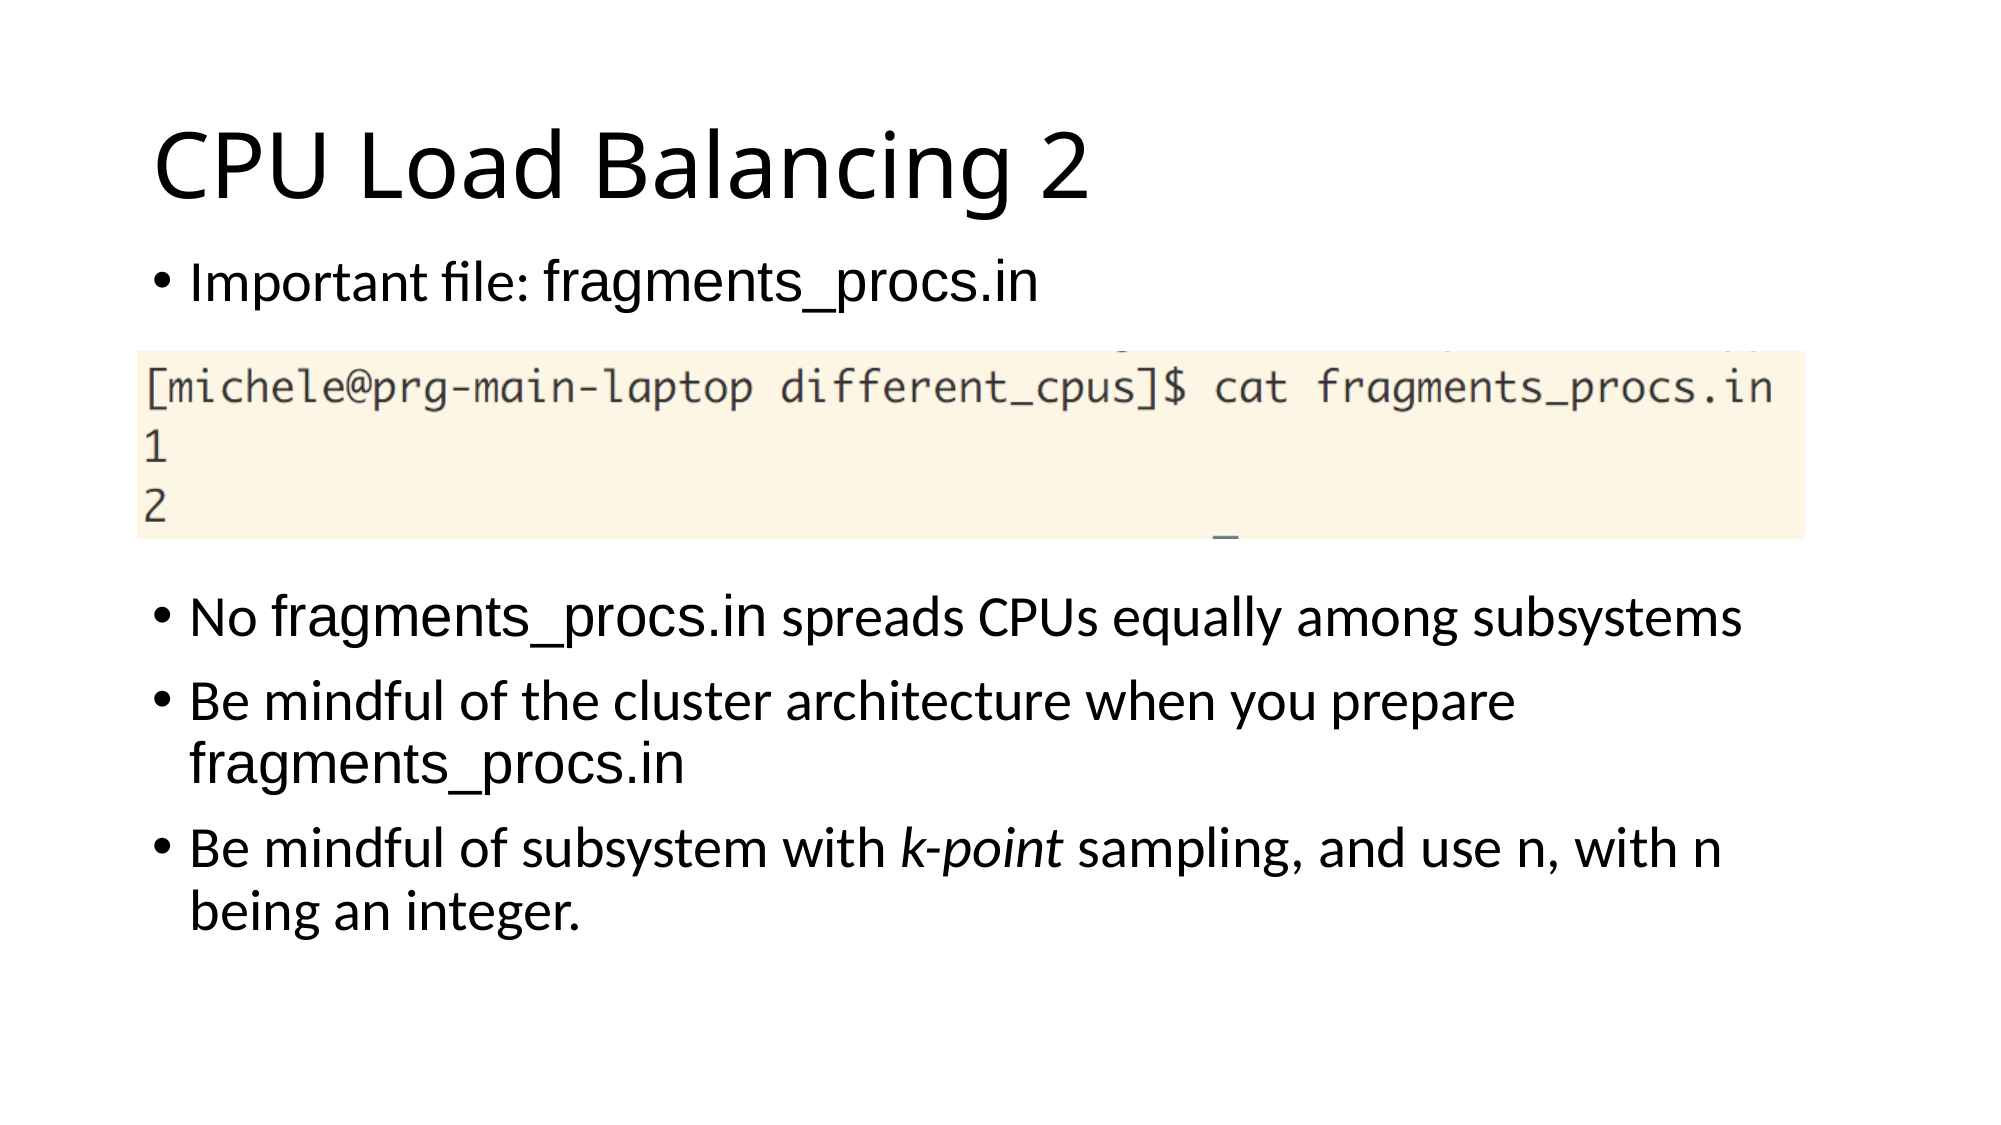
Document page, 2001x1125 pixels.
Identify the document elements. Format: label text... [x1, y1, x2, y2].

picture [137, 351, 1805, 539]
title CPU Load Balancing 2 [137, 59, 1863, 278]
